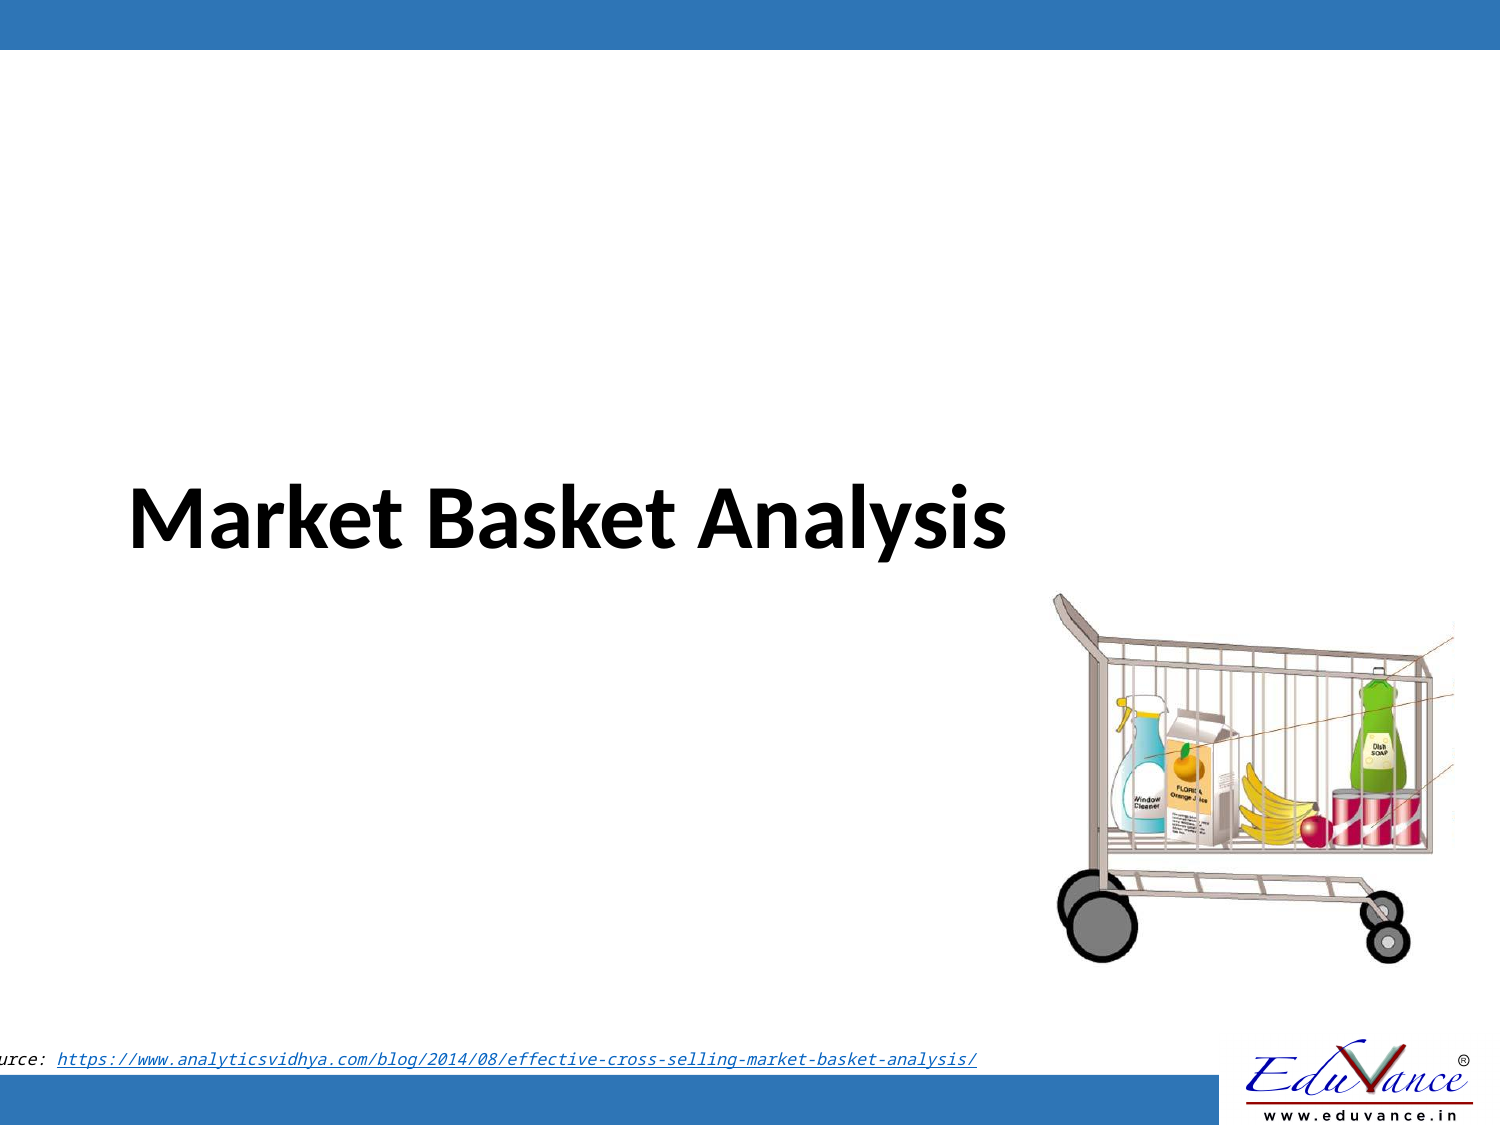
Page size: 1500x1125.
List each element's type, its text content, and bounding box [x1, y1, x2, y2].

picture [1219, 1033, 1500, 1125]
title Market Basket Analysis [112, 403, 1025, 576]
text_box Image Source: https://www.analyticsvidhya.com/blog/2014/08/effective-cross-selling-market-basket-analysis/ [0, 1041, 1132, 1079]
picture [1011, 589, 1455, 971]
